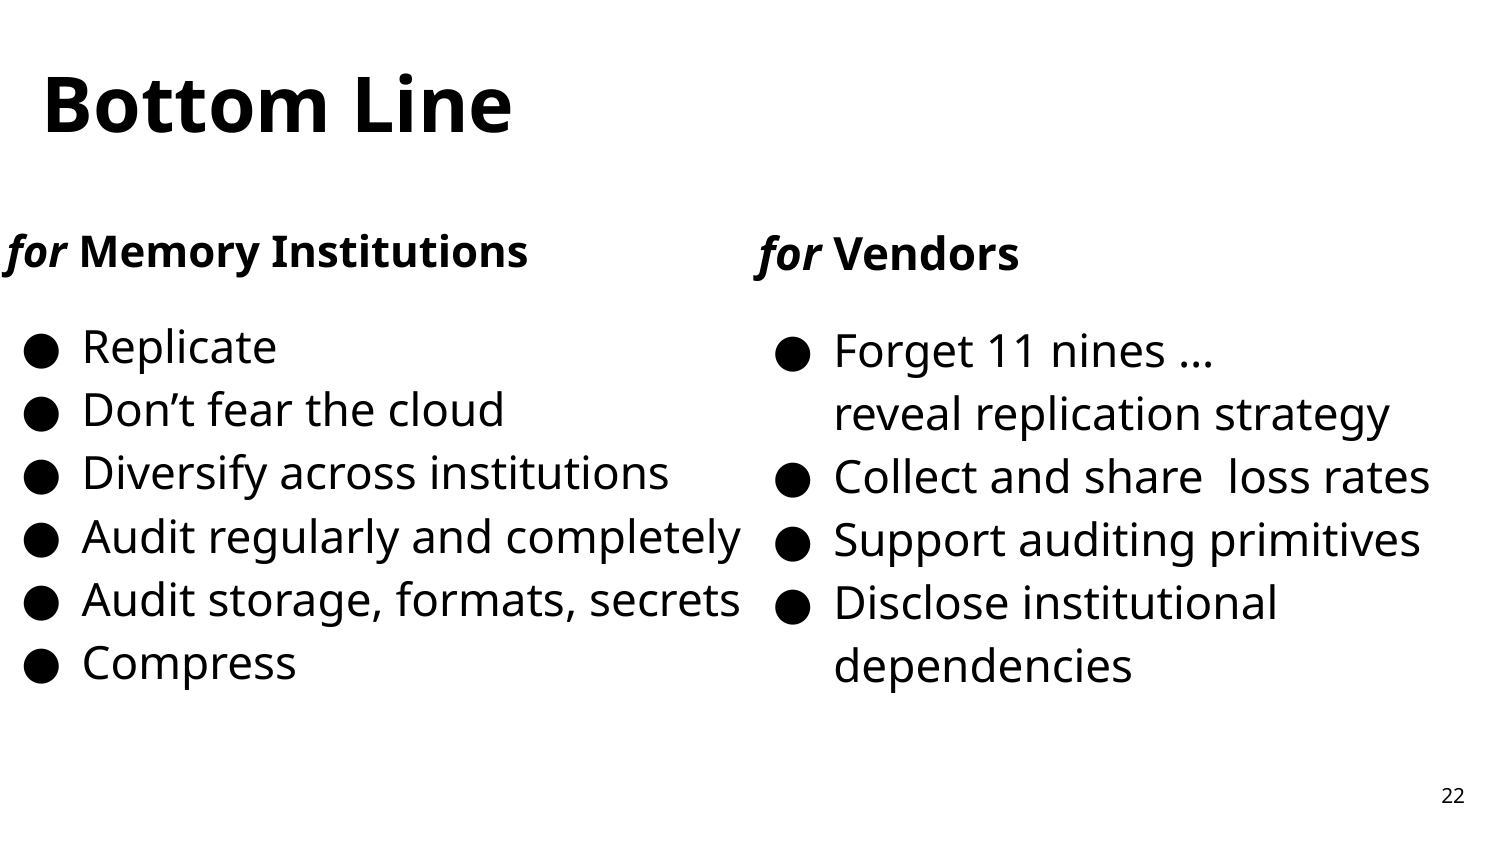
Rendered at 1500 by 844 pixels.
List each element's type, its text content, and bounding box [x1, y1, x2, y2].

title Bottom Line [26, 26, 1425, 163]
list for Vendors Forget 11 nines … reveal replication strategy Collect and share loss rates Support auditing primitives Disclose institutional dependencies [743, 201, 1500, 752]
list for Memory Institutions Replicate Don’t fear the cloud Diversify across institutions Audit regularly and completely Audit storage, formats, secrets Compress [0, 200, 786, 752]
slide_number ‹#› [1389, 764, 1480, 830]
